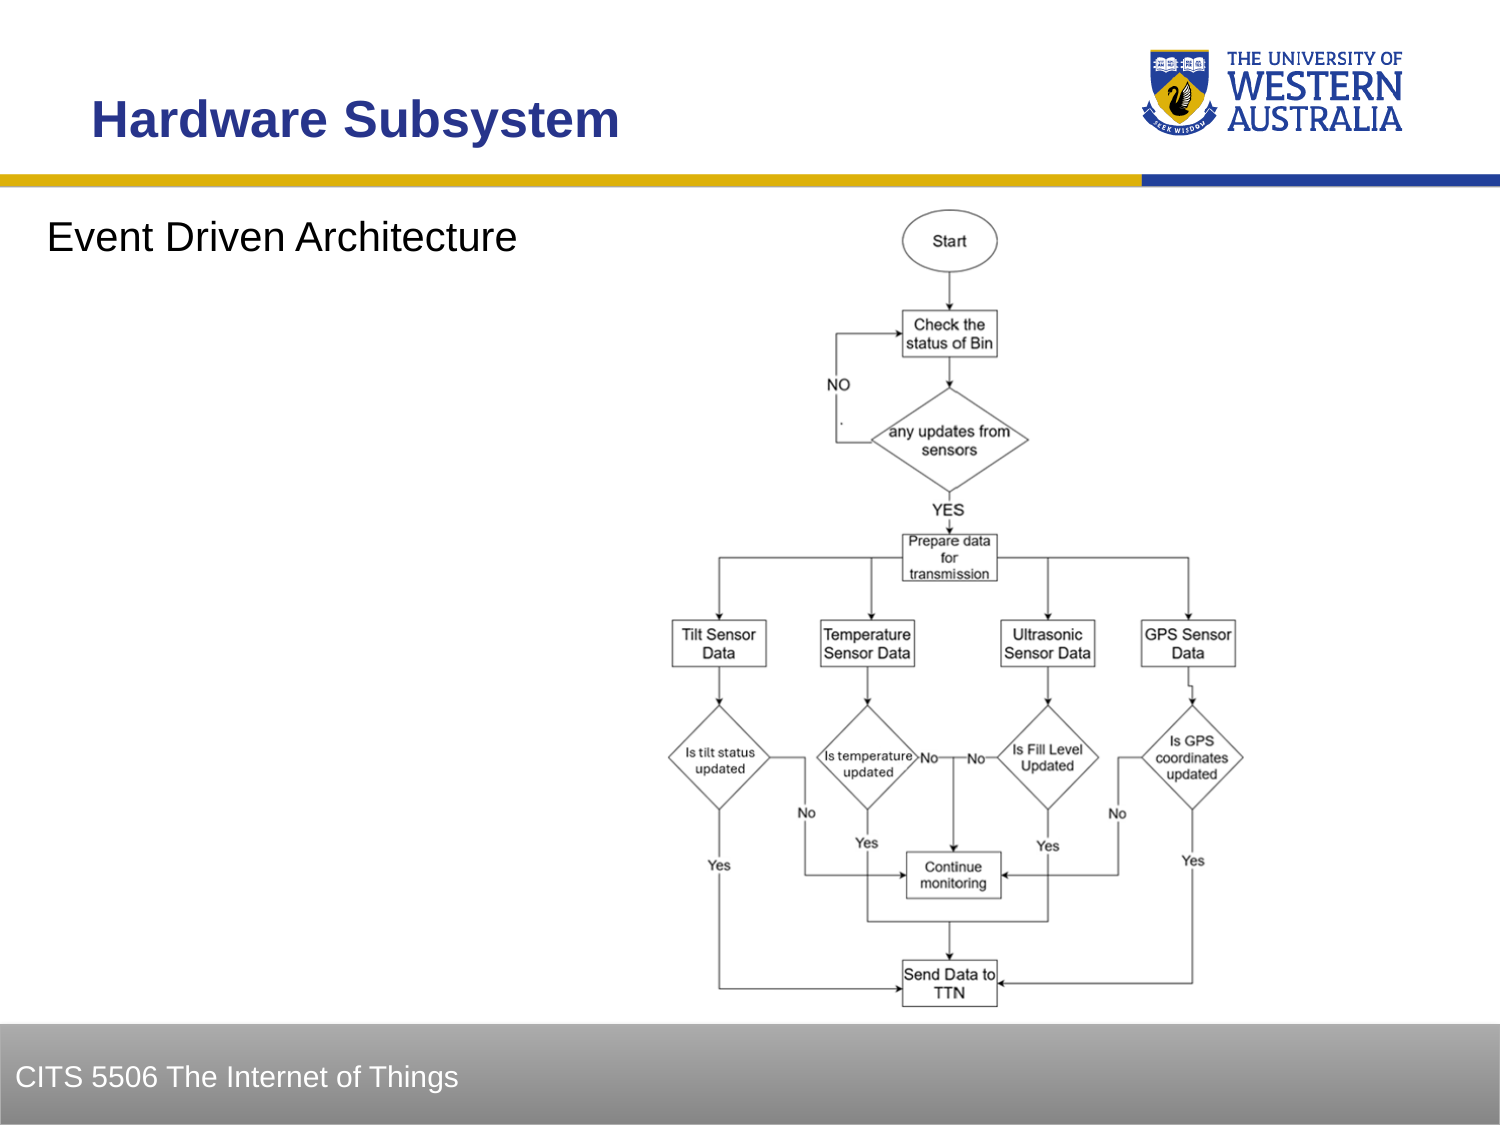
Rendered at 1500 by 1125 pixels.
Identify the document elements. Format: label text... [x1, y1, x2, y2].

slide_number 18 [1100, 1025, 1450, 1125]
picture [663, 202, 1247, 1013]
list Hardware Subsystem [76, 78, 1069, 173]
footer [62, 1037, 938, 1125]
picture [0, 0, 1500, 187]
text_box Event Driven Architecture​ ​ [31, 202, 573, 330]
